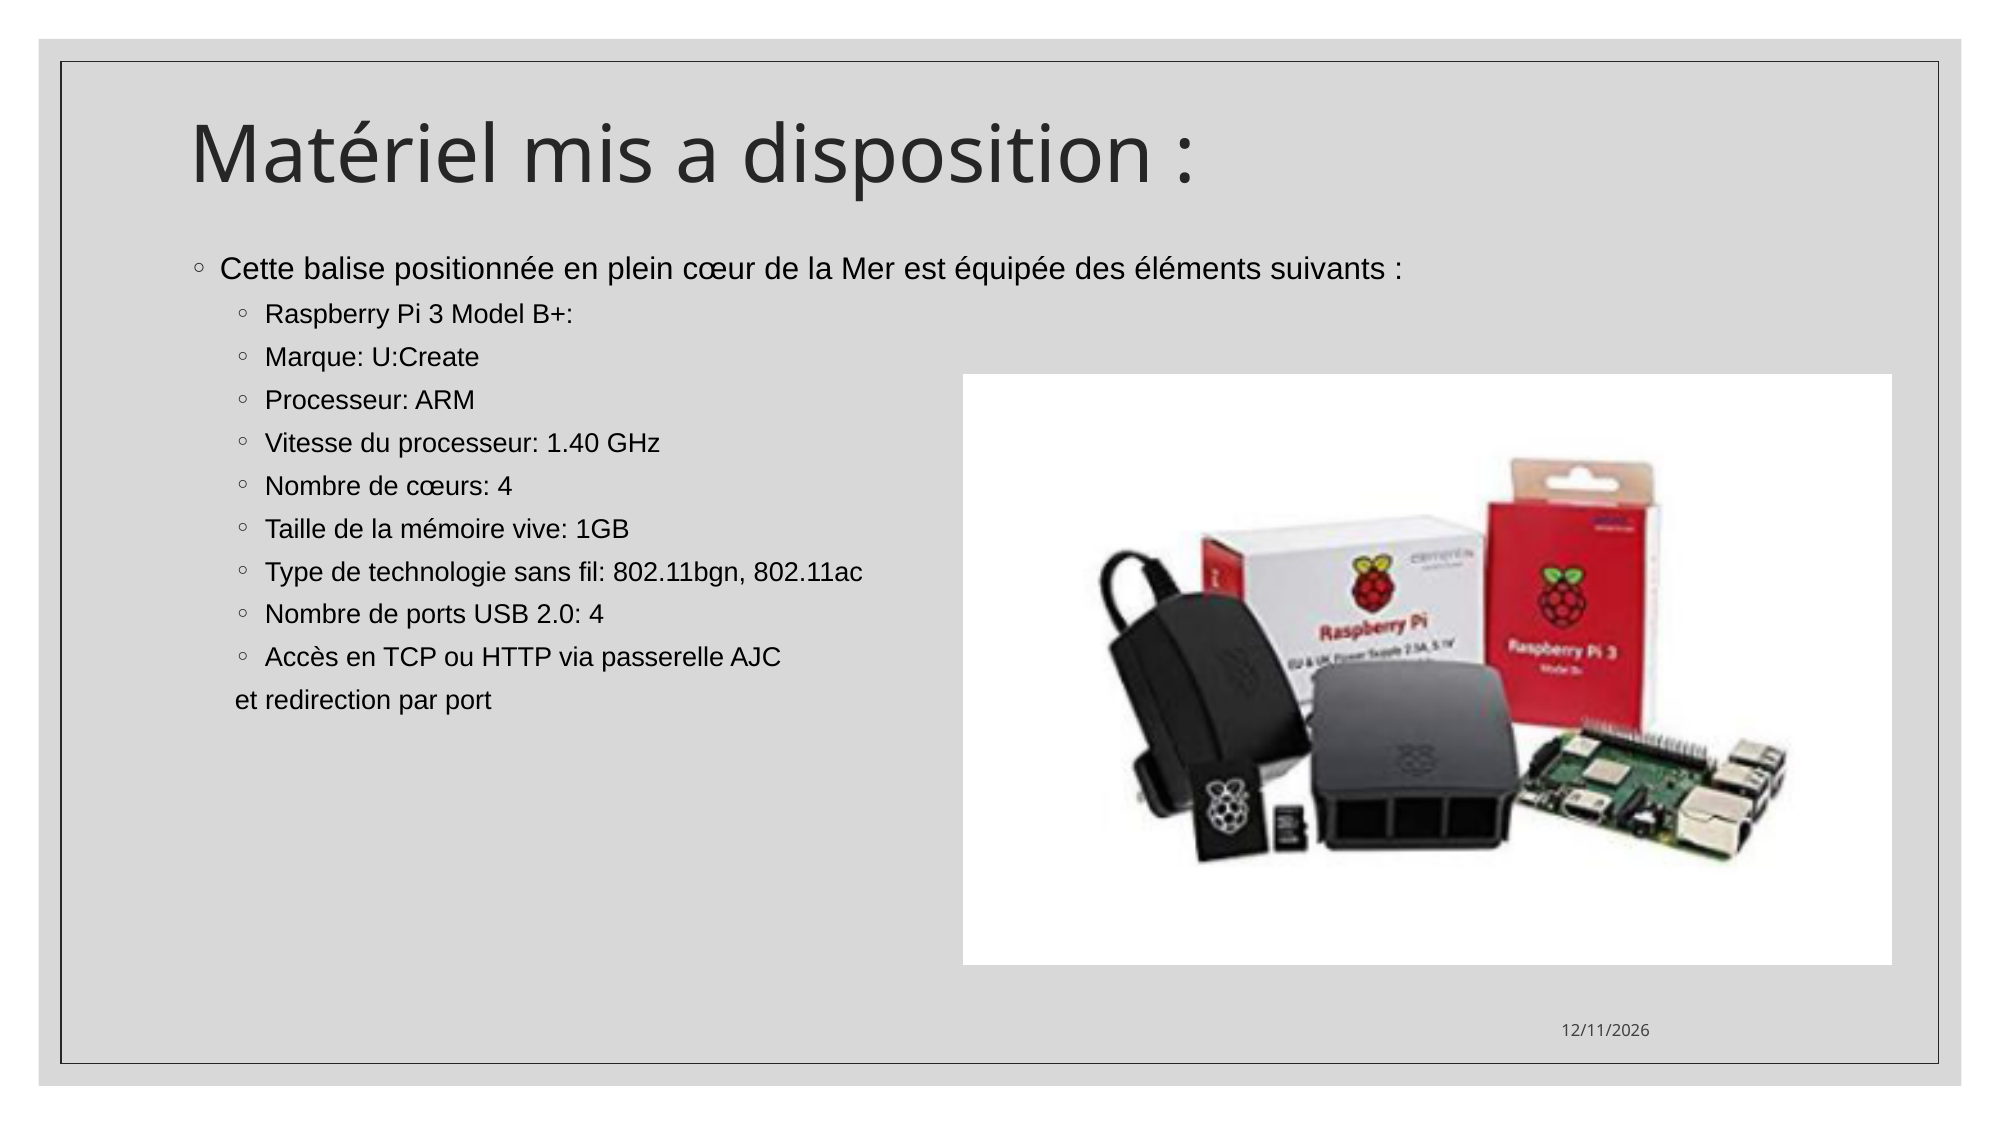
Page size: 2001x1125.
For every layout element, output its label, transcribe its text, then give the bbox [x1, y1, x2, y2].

list Cette balise positionnée en plein cœur de la Mer est équipée des éléments suivants : Raspberry Pi 3 Model B+: Marque: U:Create Processeur: ARM Vitesse du processeur: 1.40 GHz Nombre de cœurs: 4 Taille de la mémoire vive: 1GB Type de technologie sans fil: 802.11bgn, 802.11ac Nombre de ports USB 2.0: 4 Accès en TCP ou HTTP via passerelle AJC et redirection par port [174, 237, 1825, 977]
picture [963, 374, 1892, 965]
title Matériel mis a disposition : [174, 105, 1825, 208]
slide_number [1190, 990, 1665, 1050]
